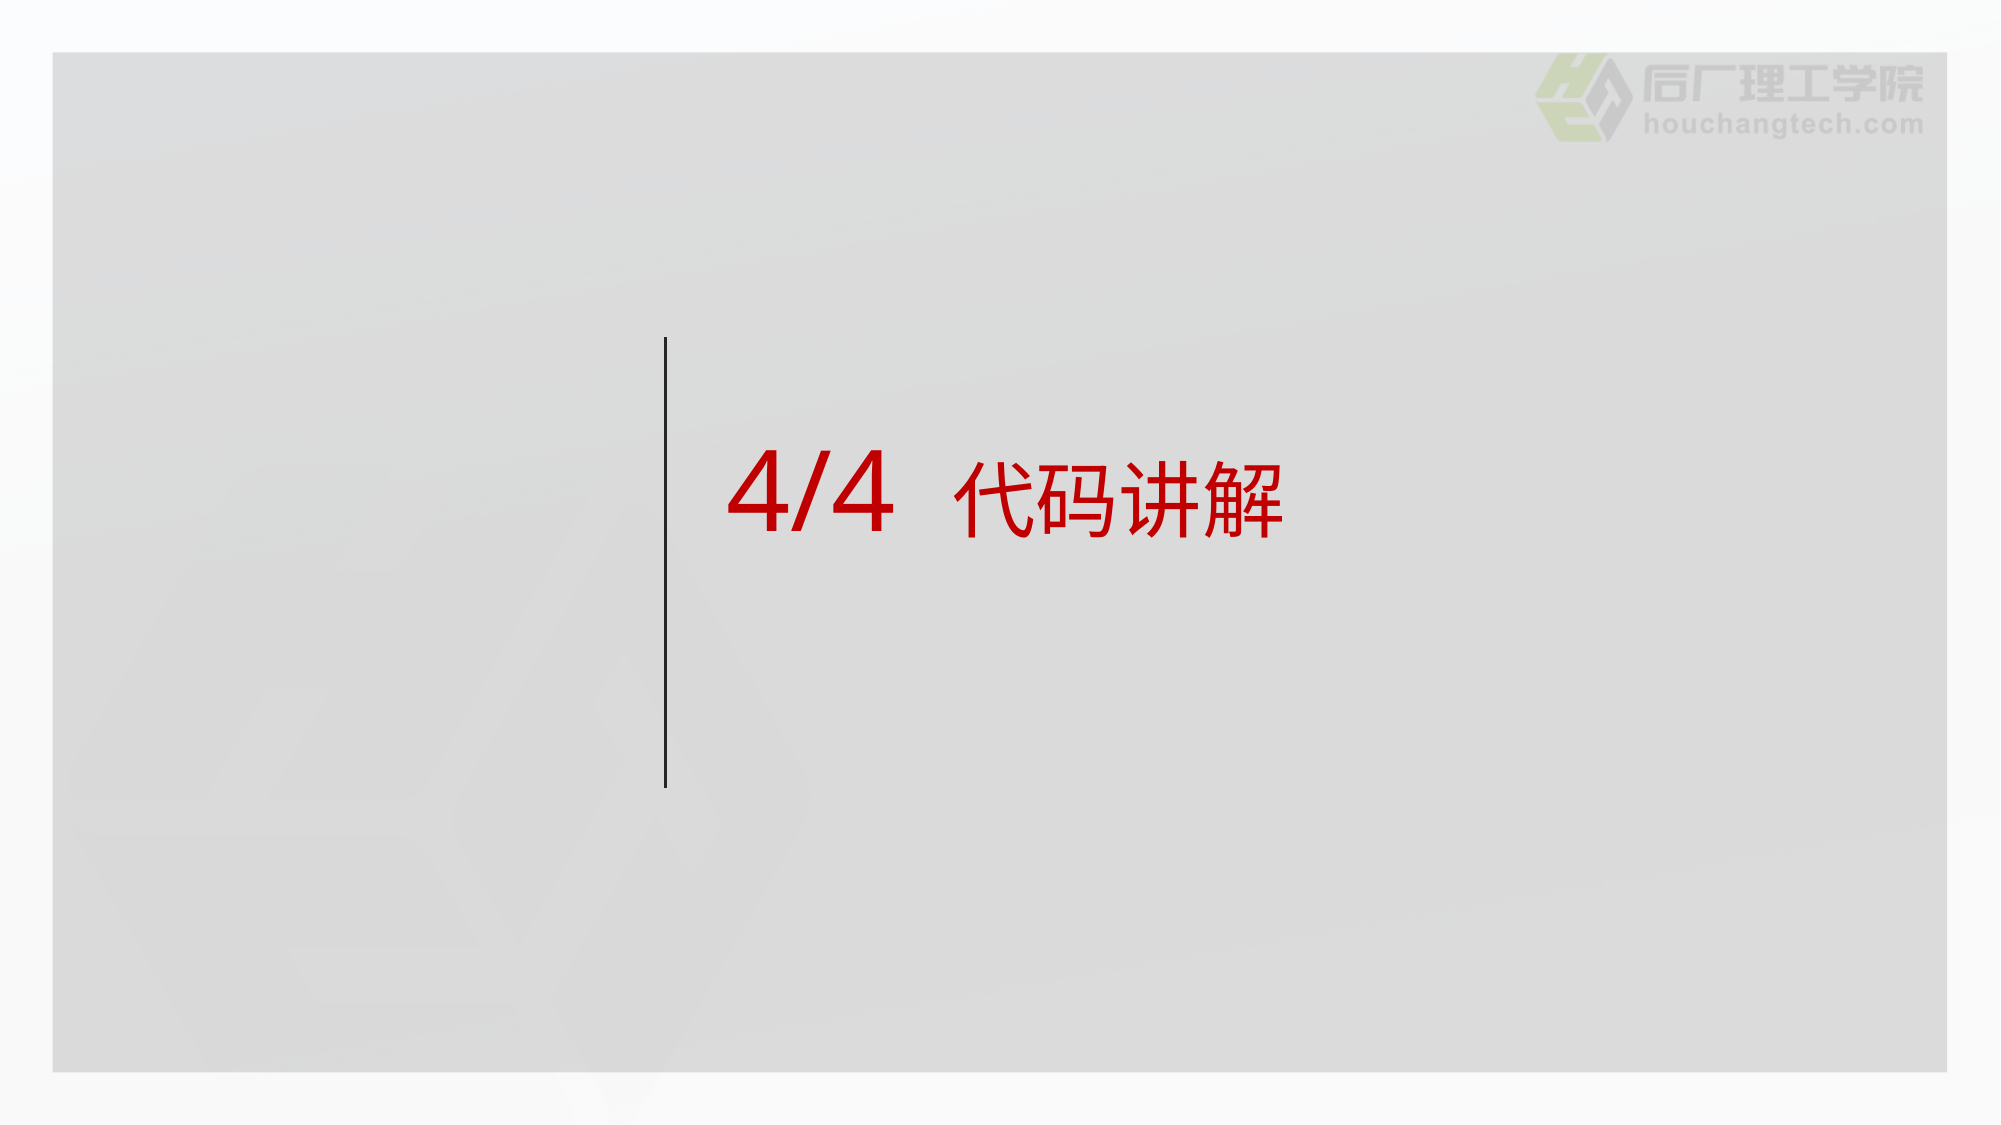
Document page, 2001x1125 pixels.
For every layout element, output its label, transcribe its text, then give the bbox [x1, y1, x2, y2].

text_box [52, 52, 1948, 1073]
title 4/4 代码讲解 [718, 157, 1938, 968]
